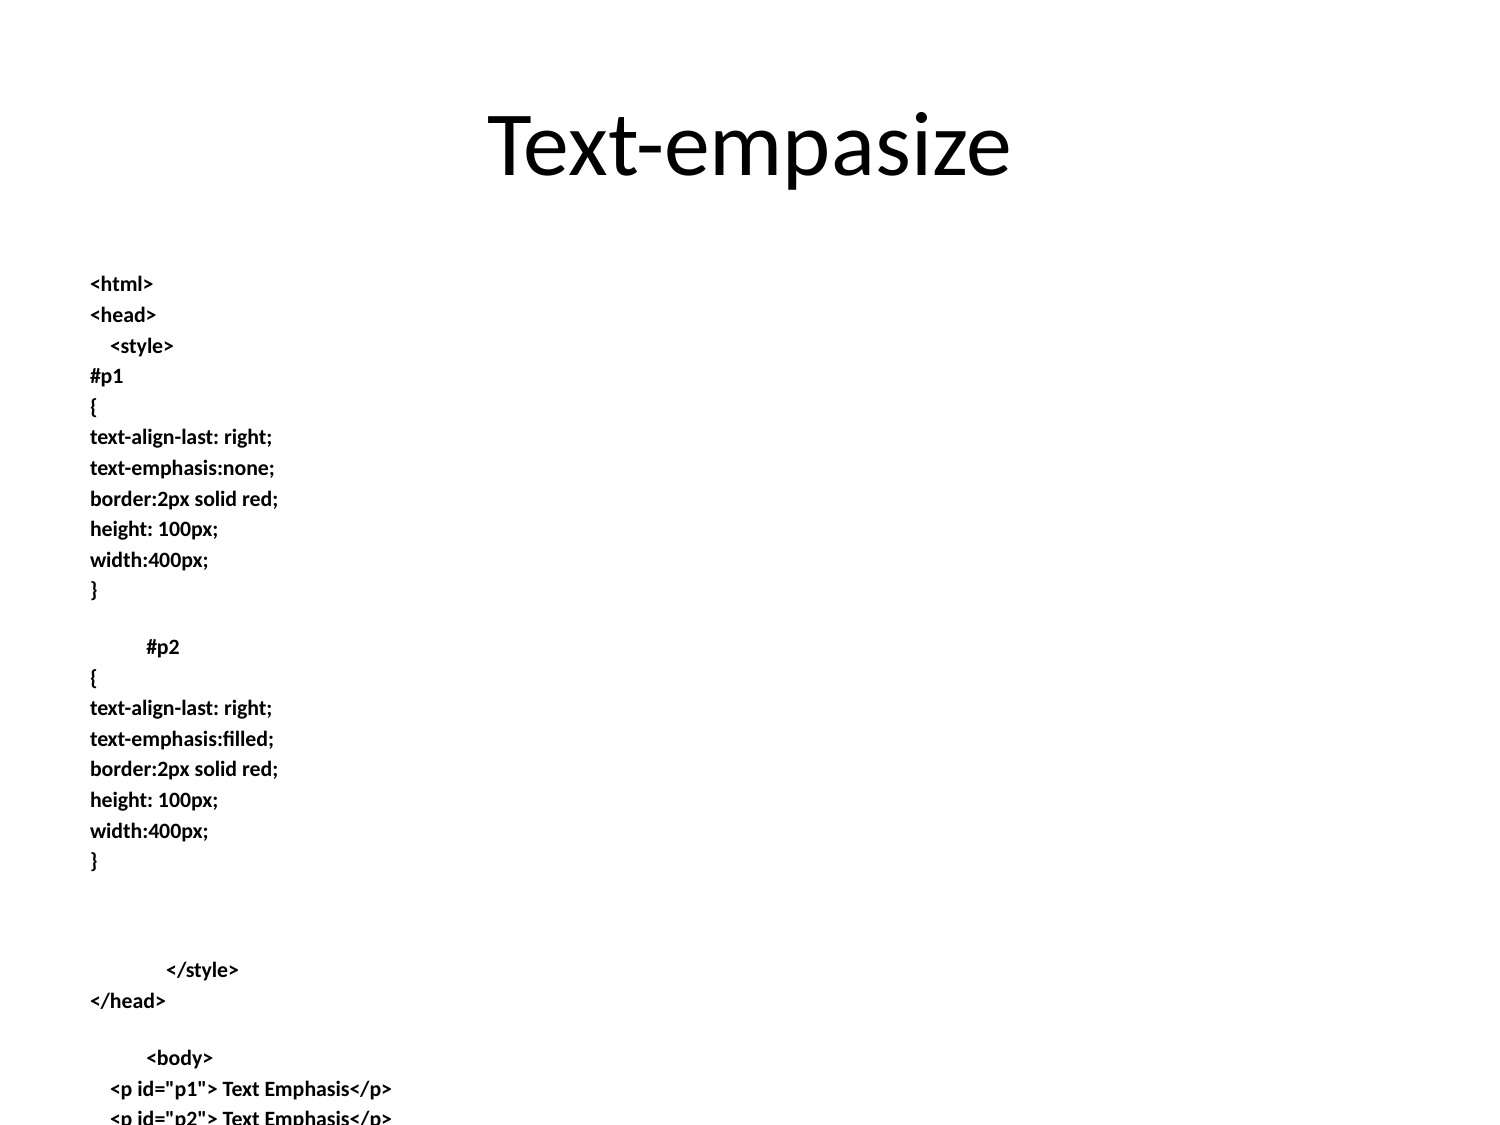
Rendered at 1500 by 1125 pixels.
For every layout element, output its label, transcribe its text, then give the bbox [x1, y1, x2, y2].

list <html> <head> <style> #p1 { text-align-last: right; text-emphasis:none; border:2px solid red; height: 100px; width:400px; } #p2 { text-align-last: right; text-emphasis:filled; border:2px solid red; height: 100px; width:400px; } </style> </head> <body> <p id="p1"> Text Emphasis</p> <p id="p2"> Text Emphasis</p> </body> <body> [75, 262, 1425, 1005]
title Text-empasize [75, 45, 1425, 233]
